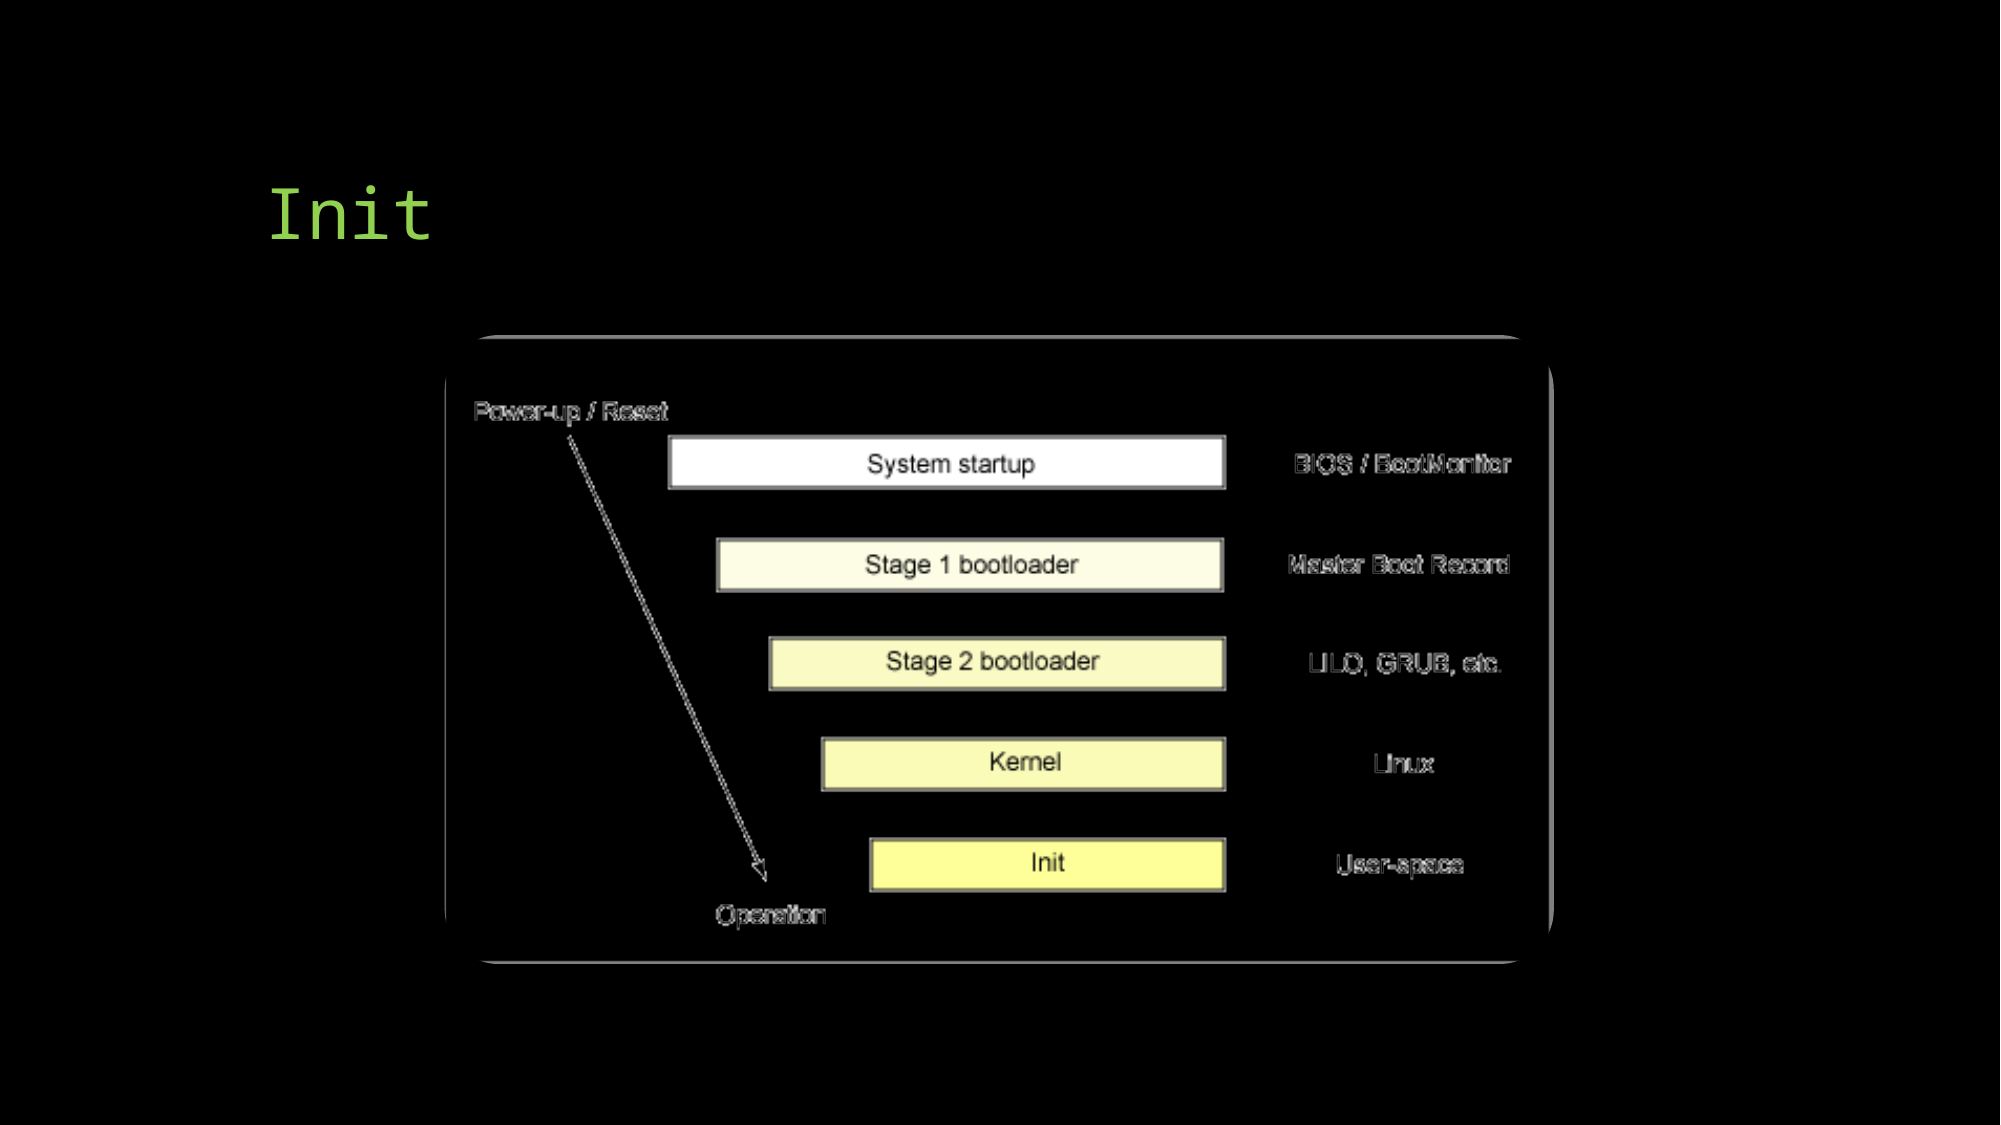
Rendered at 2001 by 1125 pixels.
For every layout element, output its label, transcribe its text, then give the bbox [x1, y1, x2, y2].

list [444, 335, 1554, 964]
title Init [249, 75, 1750, 263]
